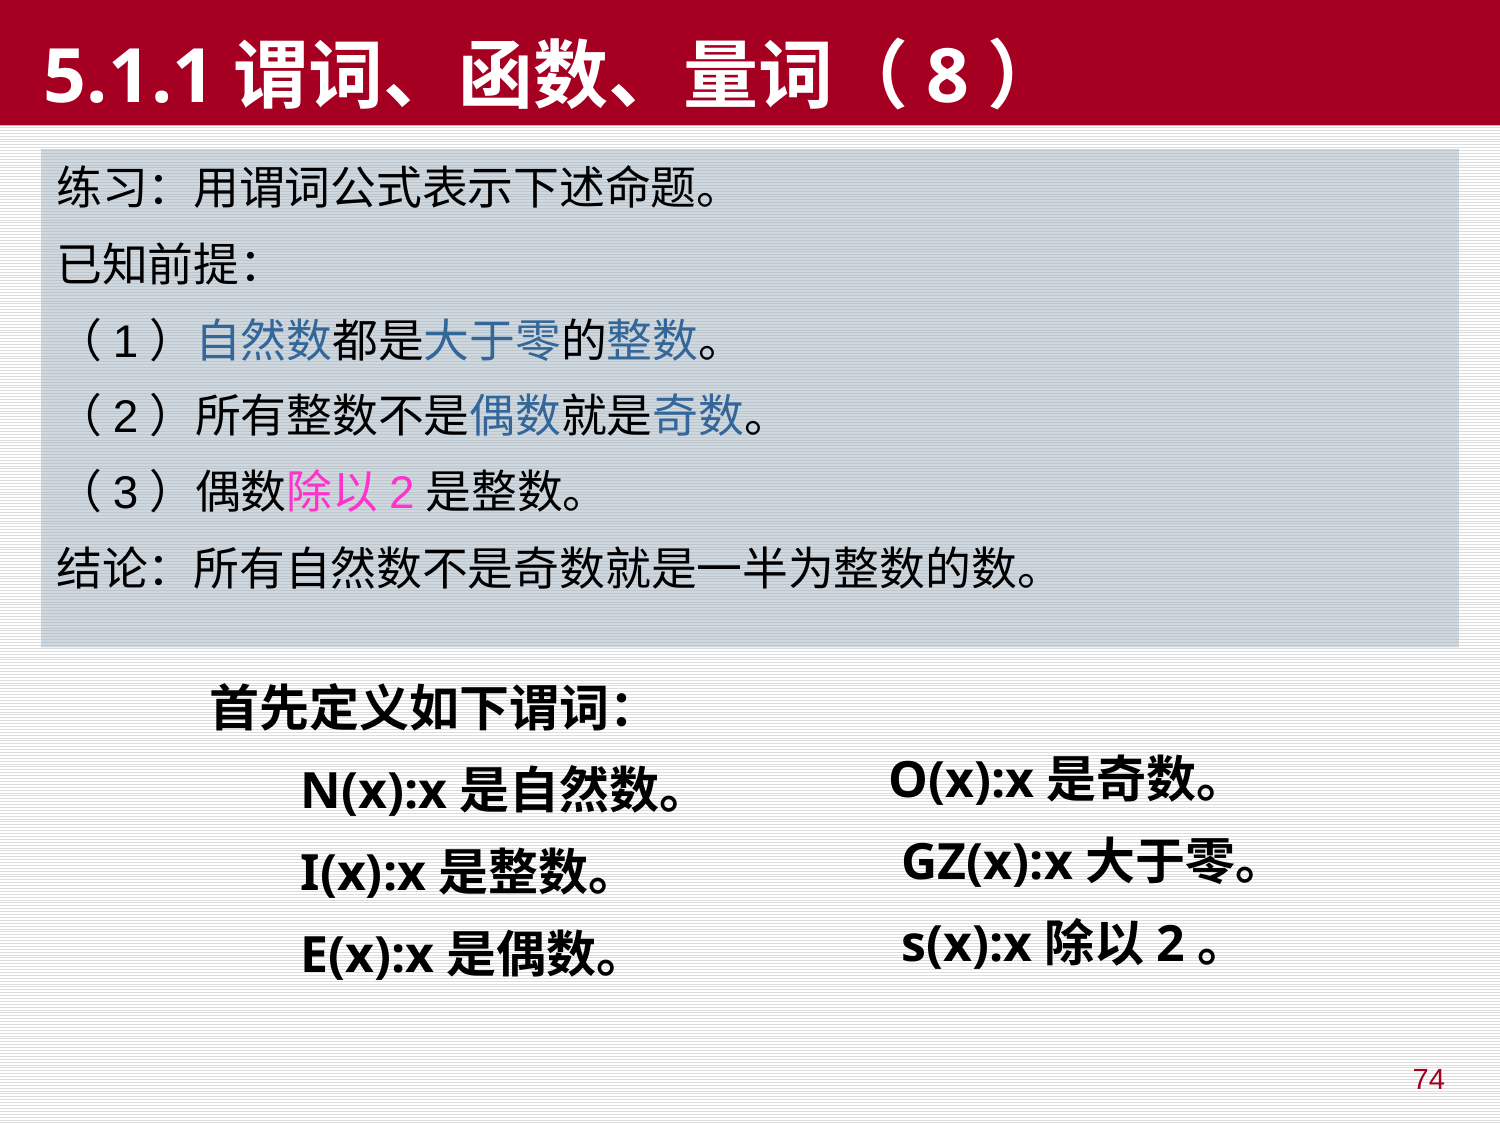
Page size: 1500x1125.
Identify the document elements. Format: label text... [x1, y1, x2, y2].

list 练习：用谓词公式表示下述命题。 已知前提： （1）自然数都是大于零的整数。 （2）所有整数不是偶数就是奇数。 （3）偶数除以2是整数。 结论：所有自然数不是奇数就是一半为整数的数。 [41, 148, 1459, 648]
text_box O(x):x是奇数。 GZ(x):x大于零。 s(x):x除以2。 [873, 727, 1500, 979]
title 5.1.1谓词、函数、量词（8） [0, 0, 1500, 126]
slide_number 74 [1110, 1052, 1461, 1125]
text_box 首先定义如下谓词： N(x):x是自然数。 I(x):x是整数。 E(x):x是偶数。 [194, 657, 821, 1072]
